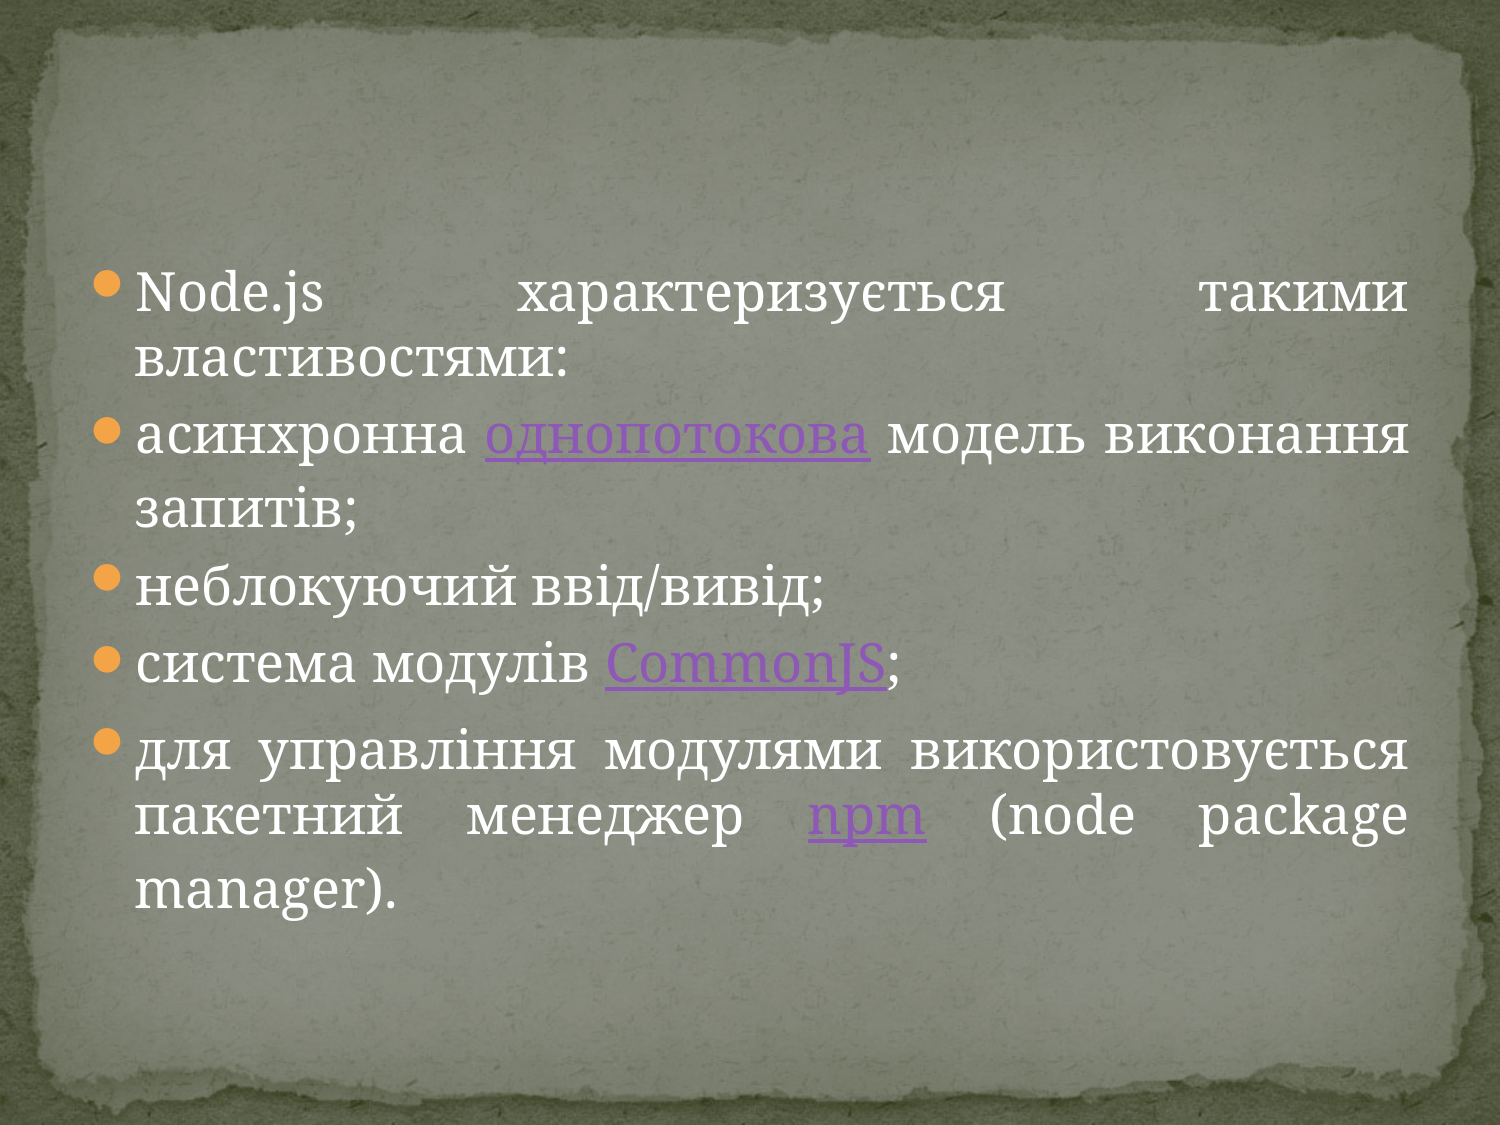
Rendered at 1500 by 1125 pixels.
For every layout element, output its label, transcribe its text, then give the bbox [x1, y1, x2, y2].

list Node.js характеризується такими властивостями: асинхронна однопотокова модель виконання запитів; неблокуючий ввід/вивід; система модулів CommonJS; для управління модулями використовується пакетний менеджер npm (node package manager). [75, 249, 1425, 1000]
